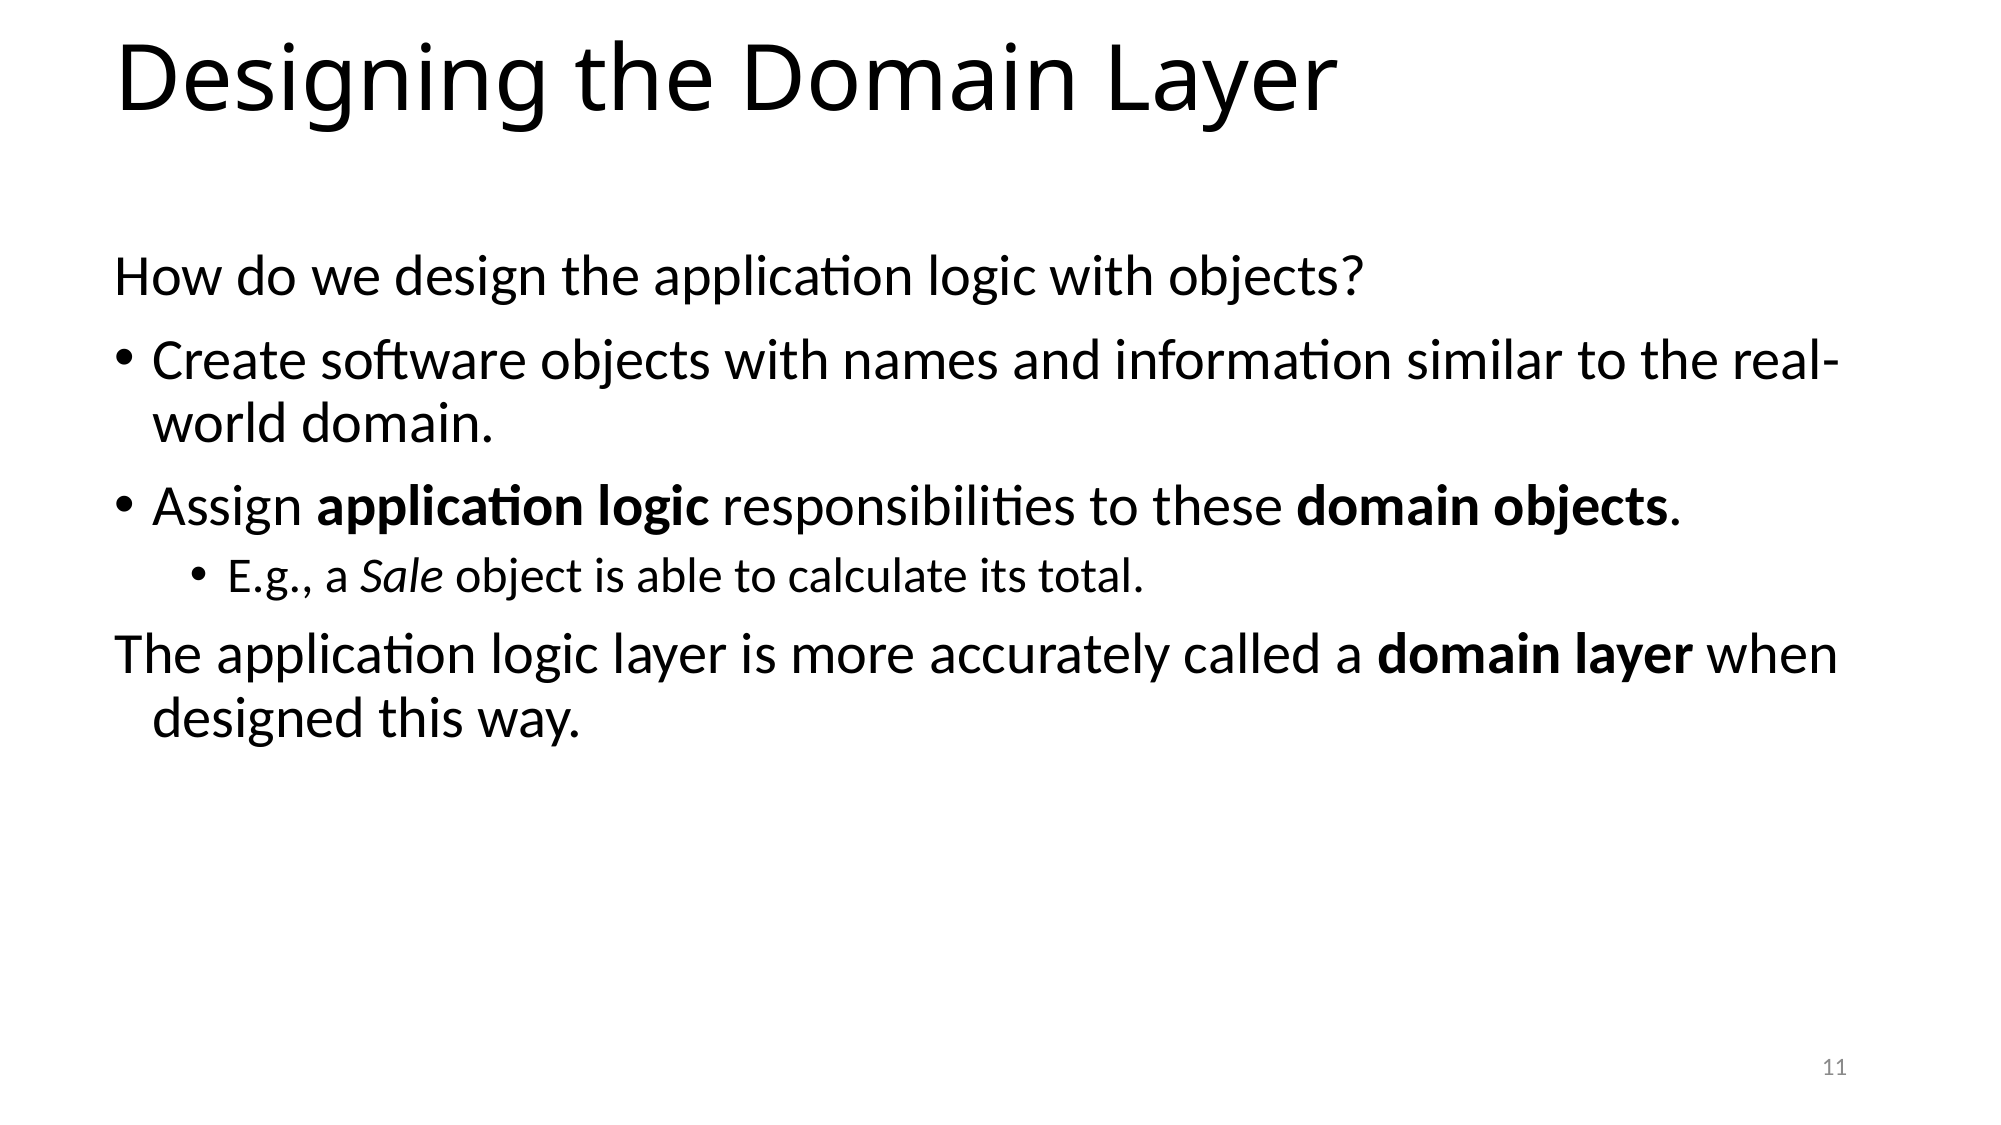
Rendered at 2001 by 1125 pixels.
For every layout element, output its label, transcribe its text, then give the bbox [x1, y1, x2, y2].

slide_number 11 [1412, 1042, 1863, 1103]
title Designing the Domain Layer [99, 0, 1900, 163]
list How do we design the application logic with objects? Create software objects with names and information similar to the real-world domain. Assign application logic responsibilities to these domain objects. E.g., a Sale object is able to calculate its total. The application logic layer is more accurately called a domain layer when designed this way. [99, 237, 1934, 1113]
